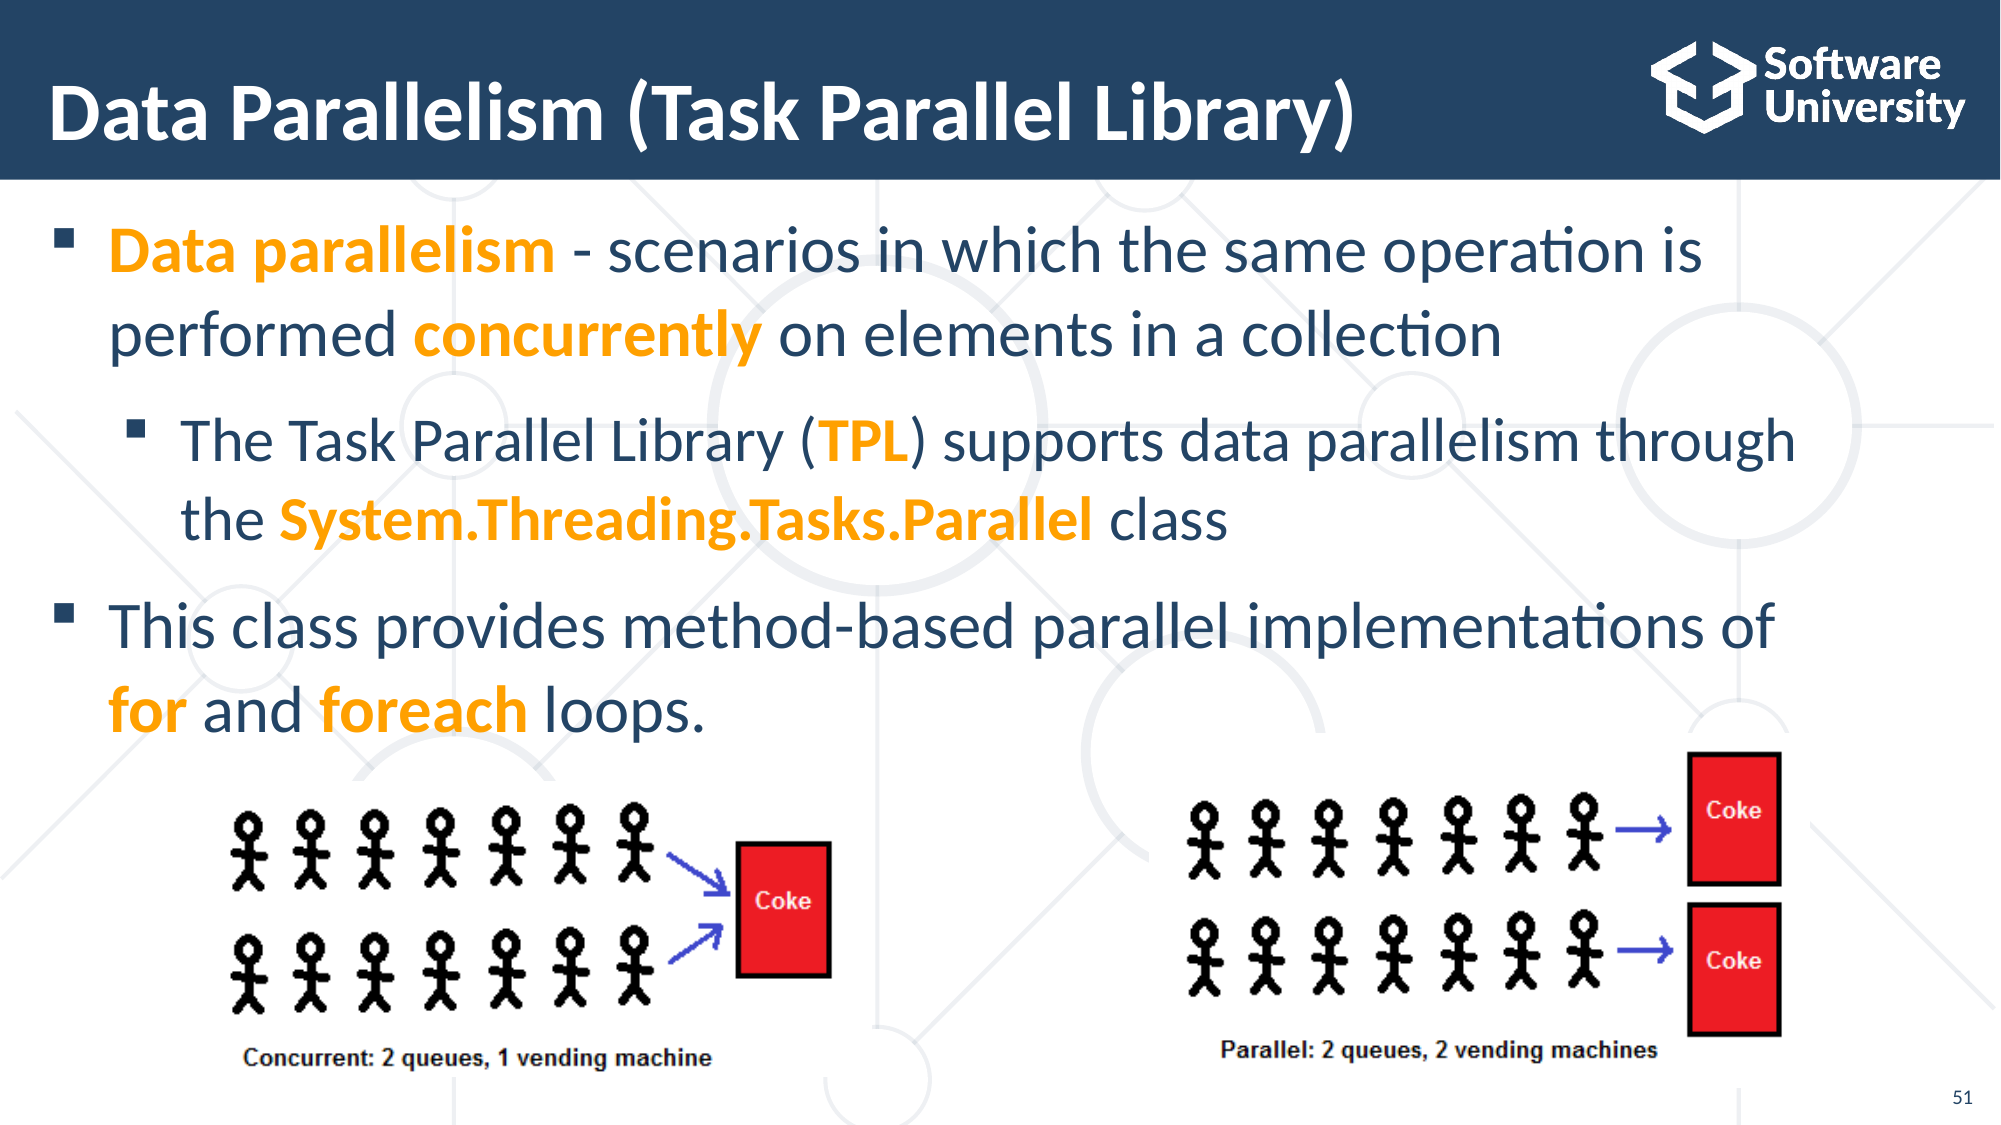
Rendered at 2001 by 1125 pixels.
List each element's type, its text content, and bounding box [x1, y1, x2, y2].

picture [1148, 733, 1810, 1089]
title Data Parallelism (Task Parallel Library) [31, 34, 1591, 180]
list Data parallelism - scenarios in which the same operation is performed concurrently on elements in a collection The Task Parallel Library (TPL) supports data parallelism through the System.Threading.Tasks.Parallel class This class provides method-based parallel implementations of for and foreach loops. [31, 196, 1970, 1072]
slide_number 51 [1927, 1067, 1989, 1117]
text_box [166, 781, 873, 1077]
picture [1651, 41, 1966, 134]
